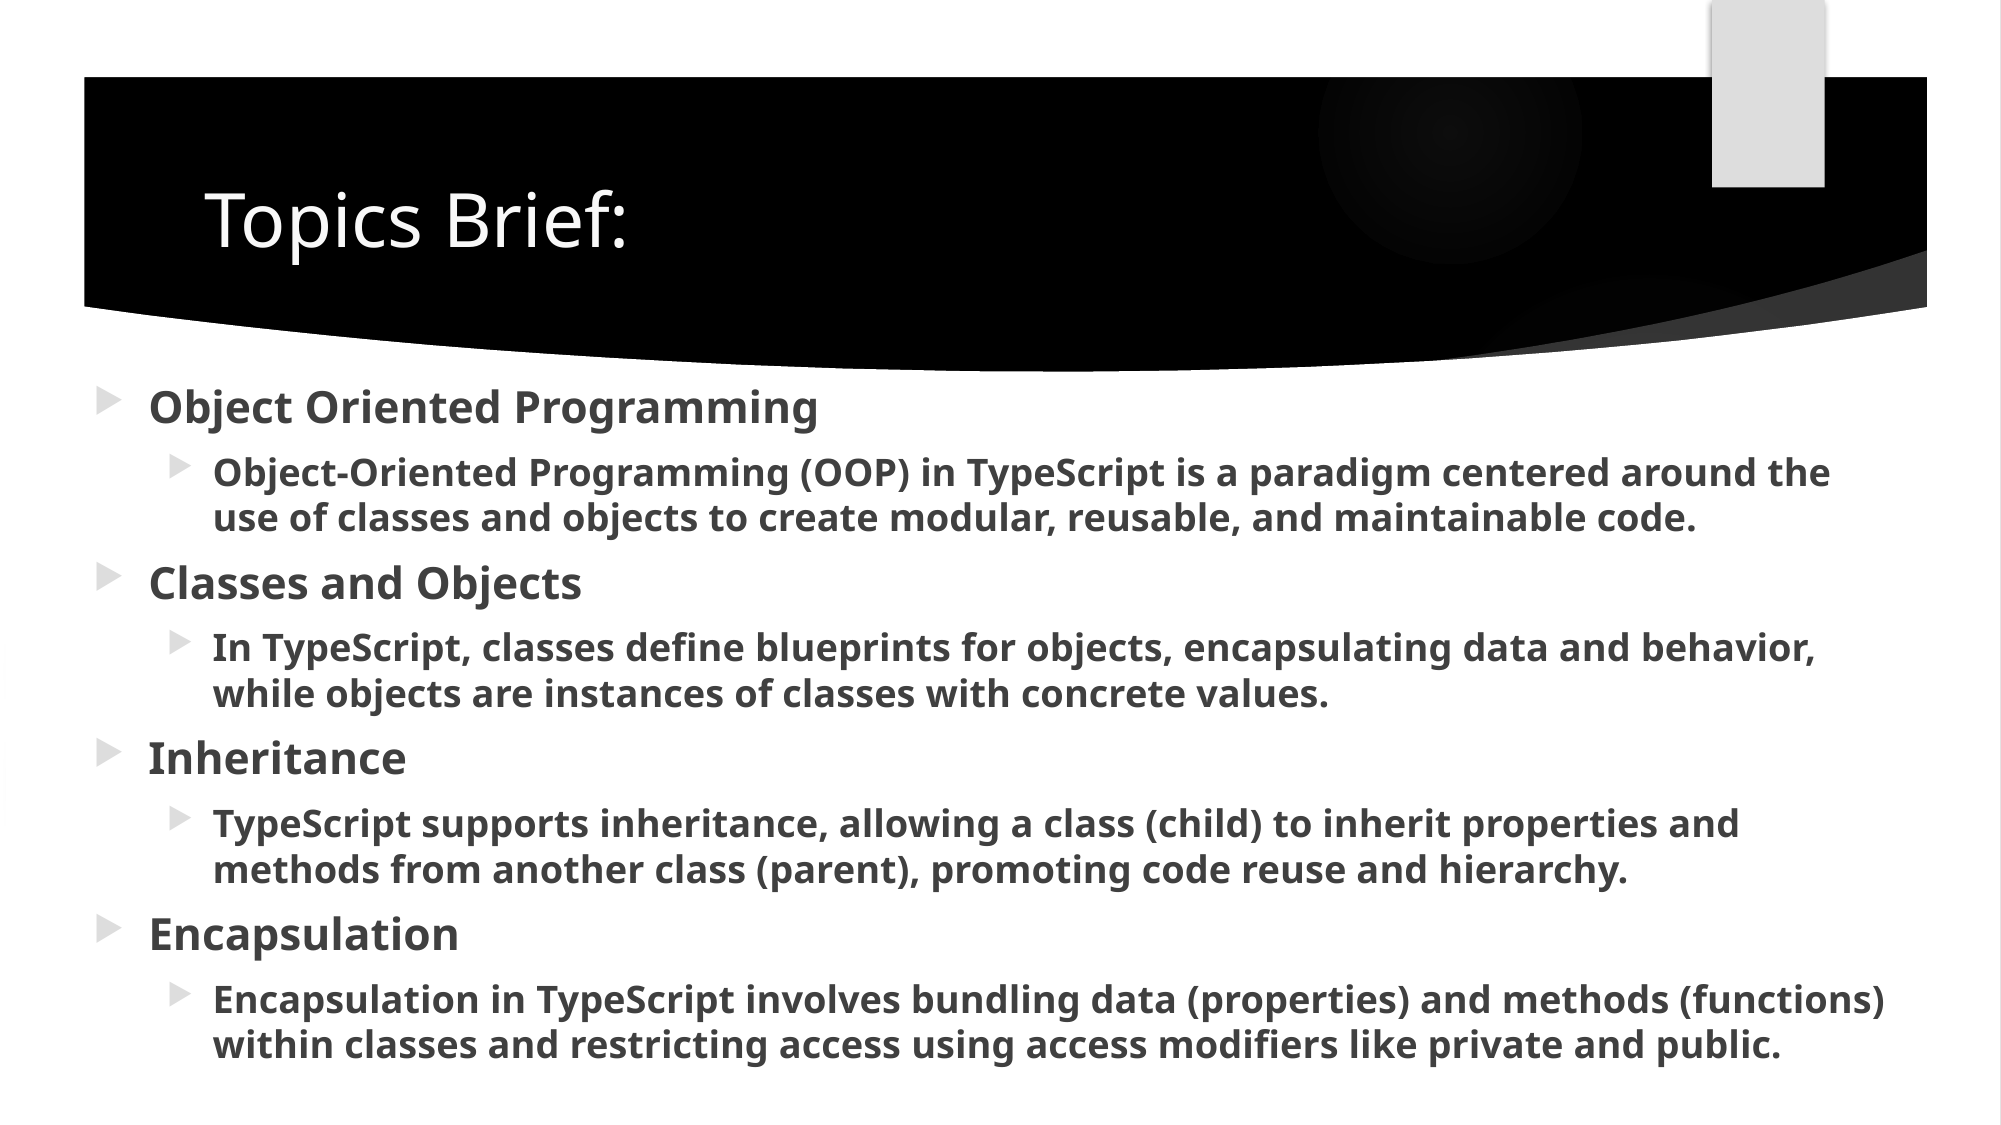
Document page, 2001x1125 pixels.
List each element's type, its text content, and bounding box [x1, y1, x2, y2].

list Object Oriented Programming Object-Oriented Programming (OOP) in TypeScript is a paradigm centered around the use of classes and objects to create modular, reusable, and maintainable code. Classes and Objects In TypeScript, classes define blueprints for objects, encapsulating data and behavior, while objects are instances of classes with concrete values. Inheritance TypeScript supports inheritance, allowing a class (child) to inherit properties and methods from another class (parent), promoting code reuse and hierarchy. Encapsulation Encapsulation in TypeScript involves bundling data (properties) and methods (functions) within classes and restricting access using access modifiers like private and public. [78, 371, 1910, 1119]
title Topics Brief: [189, 159, 1627, 276]
